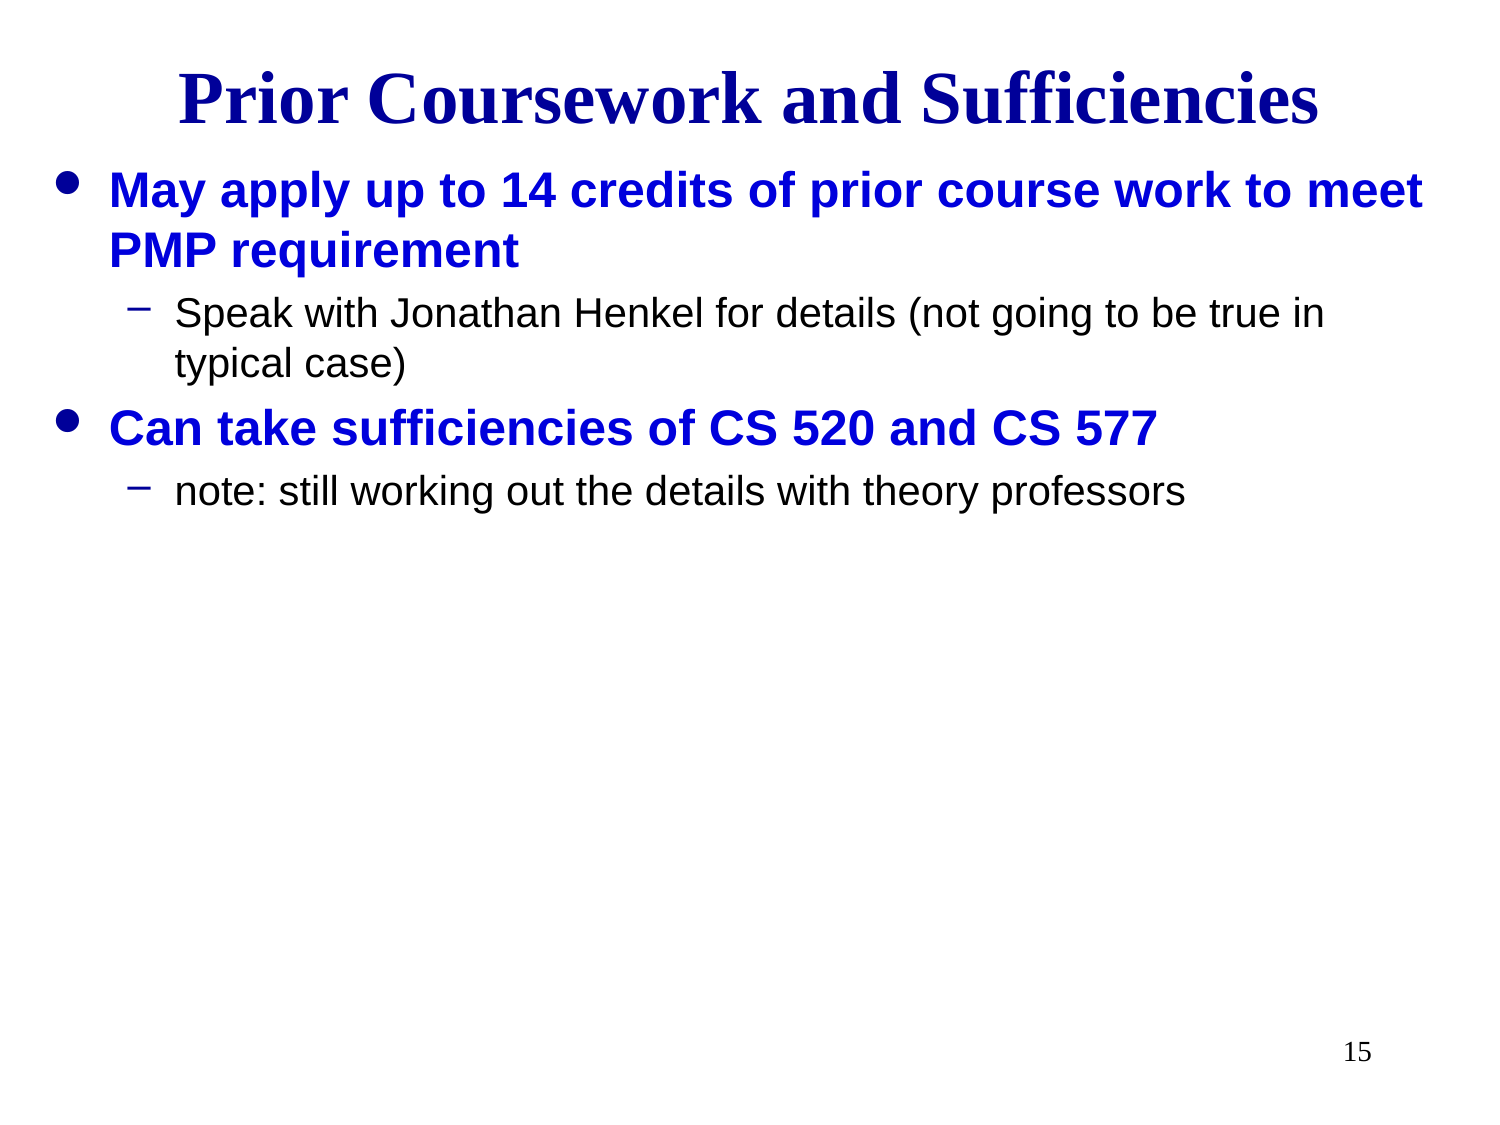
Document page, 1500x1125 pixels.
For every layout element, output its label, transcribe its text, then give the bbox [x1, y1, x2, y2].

slide_number 15 [1074, 1024, 1388, 1101]
title Prior Coursework and Sufficiencies [112, 37, 1388, 149]
list May apply up to 14 credits of prior course work to meet PMP requirement Speak with Jonathan Henkel for details (not going to be true in typical case) Can take sufficiencies of CS 520 and CS 577 note: still working out the details with theory professors [37, 149, 1463, 1001]
